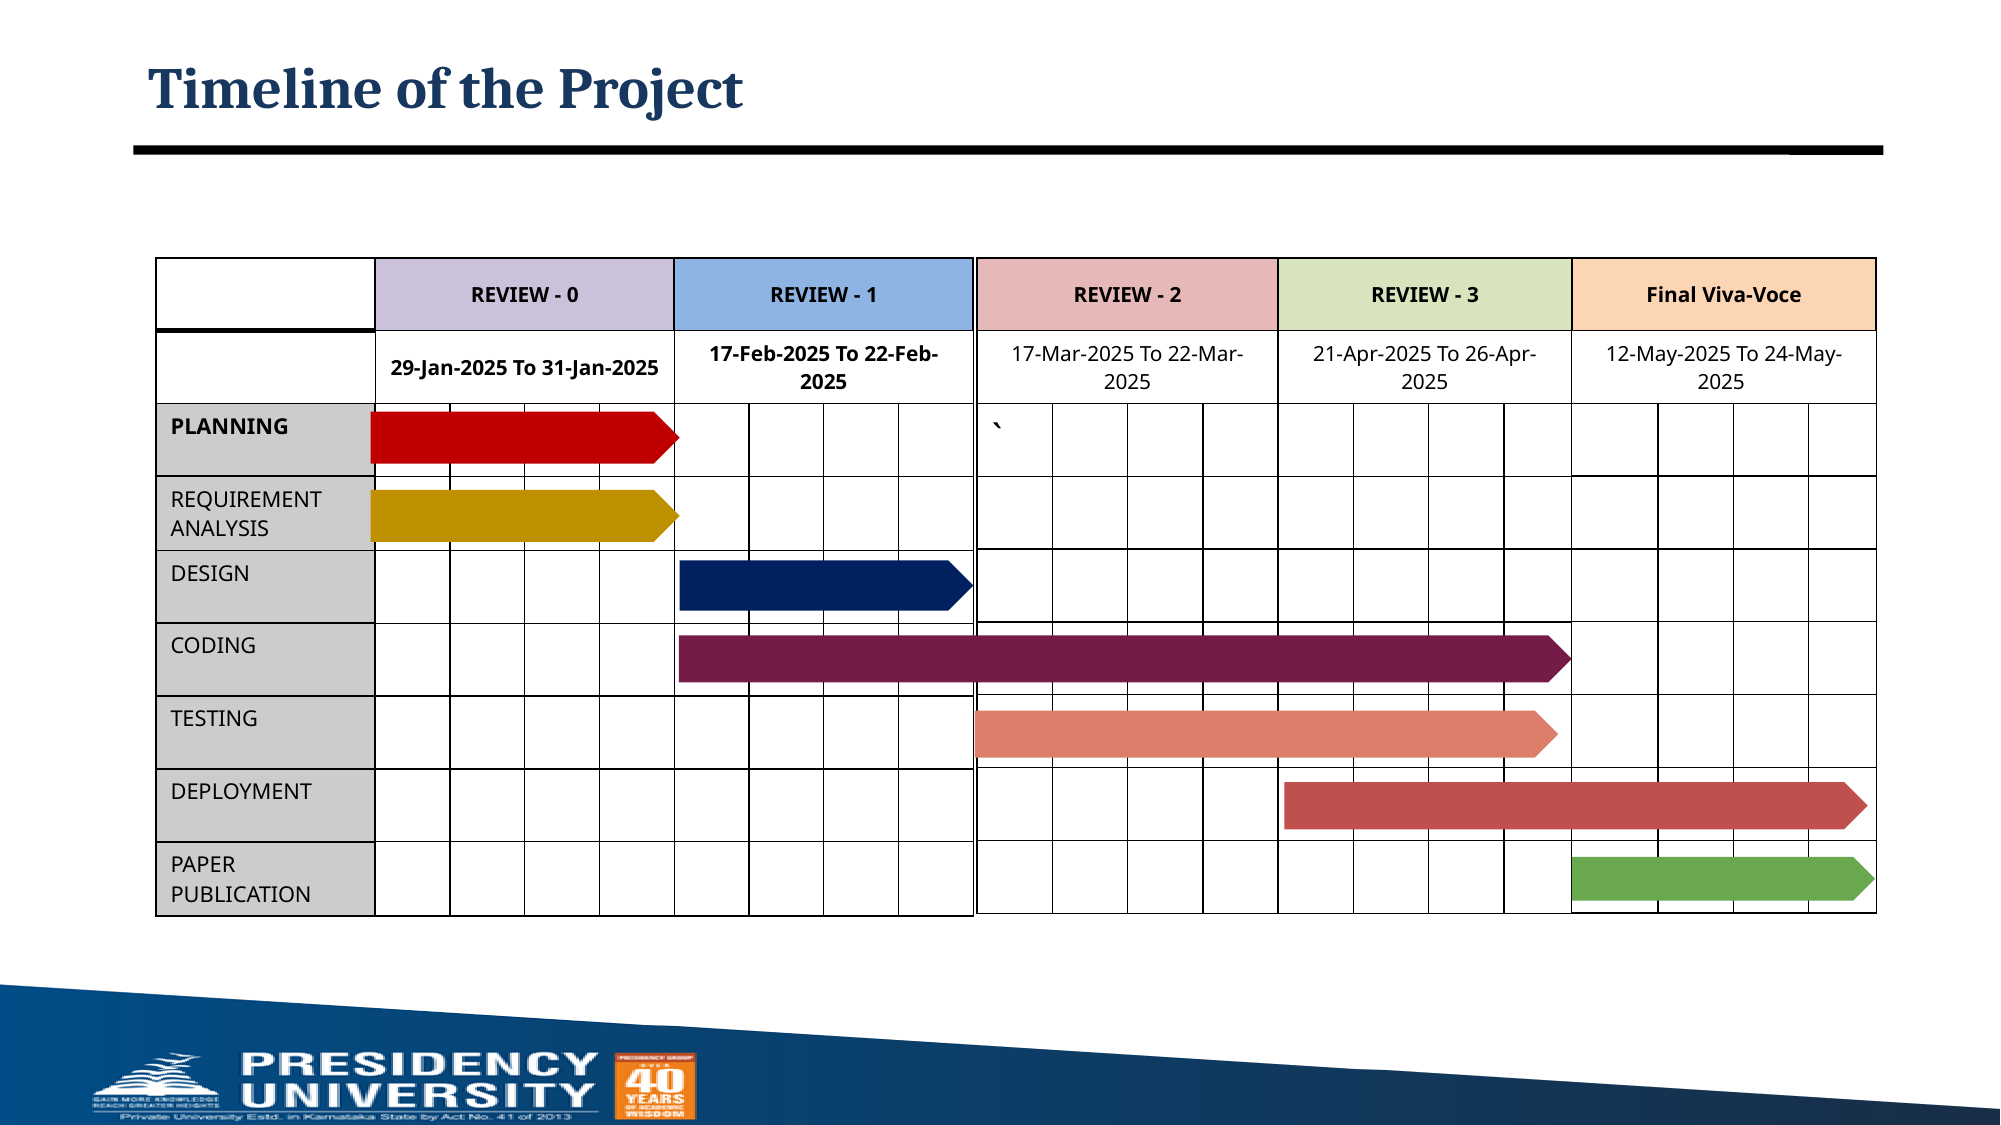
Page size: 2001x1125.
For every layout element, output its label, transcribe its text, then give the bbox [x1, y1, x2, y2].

table_cell [675, 697, 748, 768]
table_cell [750, 770, 823, 841]
table_cell [824, 611, 898, 623]
table_cell [1053, 623, 1127, 635]
table_cell [824, 624, 898, 635]
table_cell [1572, 901, 1657, 912]
table_header Final Viva-Voce [1573, 259, 1875, 330]
table_cell [1053, 477, 1127, 548]
table_header REVIEW - 3 [1279, 259, 1571, 330]
table_cell [1354, 758, 1428, 767]
table_cell [451, 551, 524, 623]
table_cell [675, 477, 748, 550]
table_cell [1505, 695, 1571, 767]
table_cell [1354, 695, 1428, 710]
table_cell [1279, 623, 1353, 635]
table_cell [1429, 830, 1503, 840]
table_cell [978, 550, 1052, 621]
table_cell [1204, 841, 1277, 913]
table_header REVIEW - 2 [978, 259, 1277, 330]
table_cell REQUIREMENT ANALYSIS [157, 477, 374, 550]
table_cell [1279, 768, 1353, 840]
table_header REVIEW - 1 [675, 259, 972, 330]
table_cell [1734, 404, 1808, 475]
table_cell [1505, 661, 1571, 694]
table_cell [1354, 404, 1428, 476]
table_cell ` [978, 404, 1052, 476]
table_cell 29-Jan-2025 To 31-Jan-2025 [376, 331, 674, 403]
table_cell [1572, 622, 1657, 694]
table_cell [600, 523, 674, 550]
table_cell [1659, 622, 1733, 694]
table_cell 17-Mar-2025 To 22-Mar-2025 [978, 331, 1277, 403]
table_cell PAPER PUBLICATION [157, 843, 374, 915]
table_cell [1204, 758, 1277, 767]
table_cell [824, 770, 898, 841]
title Timeline of the Project [133, 45, 1884, 125]
table_cell [824, 683, 898, 695]
table_cell [824, 551, 898, 560]
table_cell [1734, 901, 1808, 912]
table_cell [750, 697, 823, 768]
table_cell [978, 477, 1052, 548]
table_cell [451, 697, 524, 768]
table_cell PLANNING [157, 404, 374, 475]
table_cell [750, 611, 823, 623]
table_cell [451, 842, 524, 915]
text_box [678, 635, 1571, 683]
table_cell [1429, 550, 1503, 621]
table_cell [899, 842, 973, 915]
table_cell [376, 697, 449, 768]
table_cell TESTING [157, 697, 374, 768]
table_cell [824, 842, 898, 915]
table_cell [1204, 623, 1277, 635]
table_cell [1734, 550, 1808, 621]
table_cell [1572, 695, 1657, 767]
table_cell [600, 770, 674, 841]
table_cell [750, 624, 823, 635]
table_cell [1279, 758, 1353, 767]
table_cell [1128, 841, 1202, 913]
table_cell [824, 697, 898, 768]
table_cell [1505, 550, 1571, 621]
table_cell [525, 464, 599, 476]
table_cell [1204, 477, 1277, 548]
table_cell [1809, 841, 1876, 878]
table_cell [1053, 550, 1127, 621]
table_header [157, 259, 374, 328]
text_box [1571, 856, 1876, 901]
table_cell [1354, 477, 1428, 548]
table_cell [600, 551, 674, 623]
table_cell [600, 445, 674, 476]
table_cell [1809, 550, 1876, 621]
table_cell [1053, 695, 1127, 710]
table_cell [1429, 695, 1503, 710]
table_cell [1279, 477, 1353, 548]
table_cell [1128, 404, 1202, 476]
table_cell [525, 624, 599, 695]
table_cell [1734, 841, 1808, 856]
table_cell [1734, 768, 1808, 782]
table_cell [1429, 623, 1503, 635]
table_cell [750, 683, 823, 695]
table_cell 17-Feb-2025 To 22-Feb-2025 [675, 331, 973, 403]
table_cell [1734, 622, 1808, 694]
table_cell [525, 542, 599, 550]
table_cell [750, 842, 823, 915]
table_cell [1053, 404, 1127, 476]
table_cell [675, 624, 748, 695]
table_cell [899, 477, 973, 550]
table_cell [750, 477, 823, 550]
table_cell [1354, 768, 1428, 782]
table_cell [1279, 695, 1353, 710]
table_cell [978, 695, 1052, 710]
table_cell [1279, 683, 1353, 694]
table_cell [1809, 622, 1876, 694]
table_cell [1204, 404, 1277, 476]
table_cell [899, 770, 973, 841]
table_cell [978, 623, 1052, 635]
table_cell [675, 770, 748, 841]
table_cell [750, 404, 823, 476]
text_box [370, 411, 680, 464]
table_cell [1053, 768, 1127, 840]
table_cell [157, 333, 375, 403]
table_cell [525, 770, 599, 841]
table_cell [451, 624, 524, 695]
table_cell [899, 697, 973, 768]
table_cell [451, 404, 524, 411]
table_cell [451, 770, 524, 841]
table_cell [376, 464, 449, 476]
table_cell [1505, 404, 1571, 476]
table_cell [1128, 477, 1202, 548]
table_cell [600, 842, 674, 915]
table_cell [376, 770, 449, 841]
table_cell [525, 404, 599, 411]
table_cell CODING [157, 624, 374, 695]
table_cell [750, 551, 823, 560]
table_cell [1505, 841, 1571, 913]
table_cell [1505, 623, 1571, 657]
table_cell [1204, 768, 1277, 840]
table_cell [978, 758, 1052, 767]
table_cell [1354, 683, 1428, 694]
table_cell [899, 683, 973, 695]
table_cell [525, 551, 599, 623]
table_cell [1505, 477, 1571, 548]
table_cell [899, 587, 973, 623]
table_cell [824, 404, 898, 476]
table_cell [1354, 841, 1428, 913]
table_cell [376, 551, 449, 623]
table_cell [1429, 841, 1503, 913]
table_cell [978, 768, 1052, 840]
table_cell [675, 551, 748, 623]
table_cell [1128, 758, 1202, 767]
table_cell [1128, 623, 1202, 635]
table_cell [1279, 404, 1353, 476]
table_cell [1809, 695, 1876, 767]
table_cell [1659, 477, 1733, 548]
table_cell [1429, 477, 1503, 548]
table_cell [600, 404, 674, 430]
table_cell [451, 477, 524, 489]
table_cell [1659, 695, 1733, 767]
table_cell [451, 542, 524, 550]
table_cell [525, 697, 599, 768]
table_cell [1659, 901, 1733, 912]
table_cell 12-May-2025 To 24-May-2025 [1572, 331, 1876, 403]
table_cell [1659, 830, 1733, 840]
table_cell [1809, 404, 1876, 475]
table_cell [376, 624, 449, 695]
text_box [679, 560, 974, 611]
table_cell [1053, 758, 1127, 767]
table_cell [525, 477, 599, 489]
table_cell [675, 842, 748, 915]
table_cell [1204, 683, 1277, 694]
table_cell [1809, 477, 1876, 548]
table_cell [899, 404, 973, 476]
table_cell [376, 404, 449, 411]
table_cell [675, 404, 748, 476]
table_cell [899, 624, 973, 635]
table_cell [376, 842, 449, 915]
table_cell [1572, 550, 1657, 621]
table_cell [1659, 841, 1733, 856]
table_cell [1572, 830, 1657, 840]
table_cell [1128, 683, 1202, 694]
table_cell [1809, 768, 1876, 840]
table_cell DEPLOYMENT [157, 770, 374, 841]
table_cell [1279, 550, 1353, 621]
table_cell [600, 697, 674, 768]
table_cell [1128, 768, 1202, 840]
text_box [370, 489, 680, 542]
table_cell [1053, 683, 1127, 694]
table_cell [899, 551, 973, 584]
table_cell [1734, 695, 1808, 767]
table_cell [1204, 695, 1277, 710]
table_cell [978, 683, 1052, 694]
table_cell [1505, 830, 1571, 840]
table_cell [1429, 768, 1503, 782]
table_cell [600, 477, 674, 509]
table_cell [1128, 695, 1202, 710]
table_cell [1354, 623, 1428, 635]
table_cell [824, 477, 898, 550]
table_cell [1279, 841, 1353, 913]
table_cell [1128, 550, 1202, 621]
table_cell [1429, 404, 1503, 476]
table_header REVIEW - 0 [376, 259, 673, 330]
table_cell [1429, 758, 1503, 767]
table_cell [1505, 768, 1571, 782]
table_cell [1572, 841, 1657, 856]
table_cell [451, 464, 524, 476]
table_cell [1354, 550, 1428, 621]
table_cell 21-Apr-2025 To 26-Apr-2025 [1279, 331, 1571, 403]
table_cell [1734, 830, 1808, 840]
table_cell [1659, 768, 1733, 782]
table_cell [376, 542, 449, 550]
table_cell [1572, 477, 1657, 548]
table_cell [1354, 830, 1428, 840]
text_box [1284, 782, 1868, 830]
table_cell DESIGN [157, 551, 374, 622]
table_cell [1572, 404, 1657, 475]
table_cell [1429, 683, 1503, 694]
table_cell [600, 624, 674, 695]
table_cell [978, 841, 1052, 913]
table_cell [1572, 768, 1657, 782]
table_cell [376, 477, 449, 489]
table_cell [1809, 879, 1876, 912]
table_cell [1734, 477, 1808, 548]
table_cell [525, 842, 599, 915]
table_cell [1659, 550, 1733, 621]
table_cell [1204, 550, 1277, 621]
picture [0, 982, 2000, 1125]
table_cell [1659, 404, 1733, 475]
list [124, 196, 1909, 1028]
text_box [974, 710, 1559, 758]
table_cell [1053, 841, 1127, 913]
